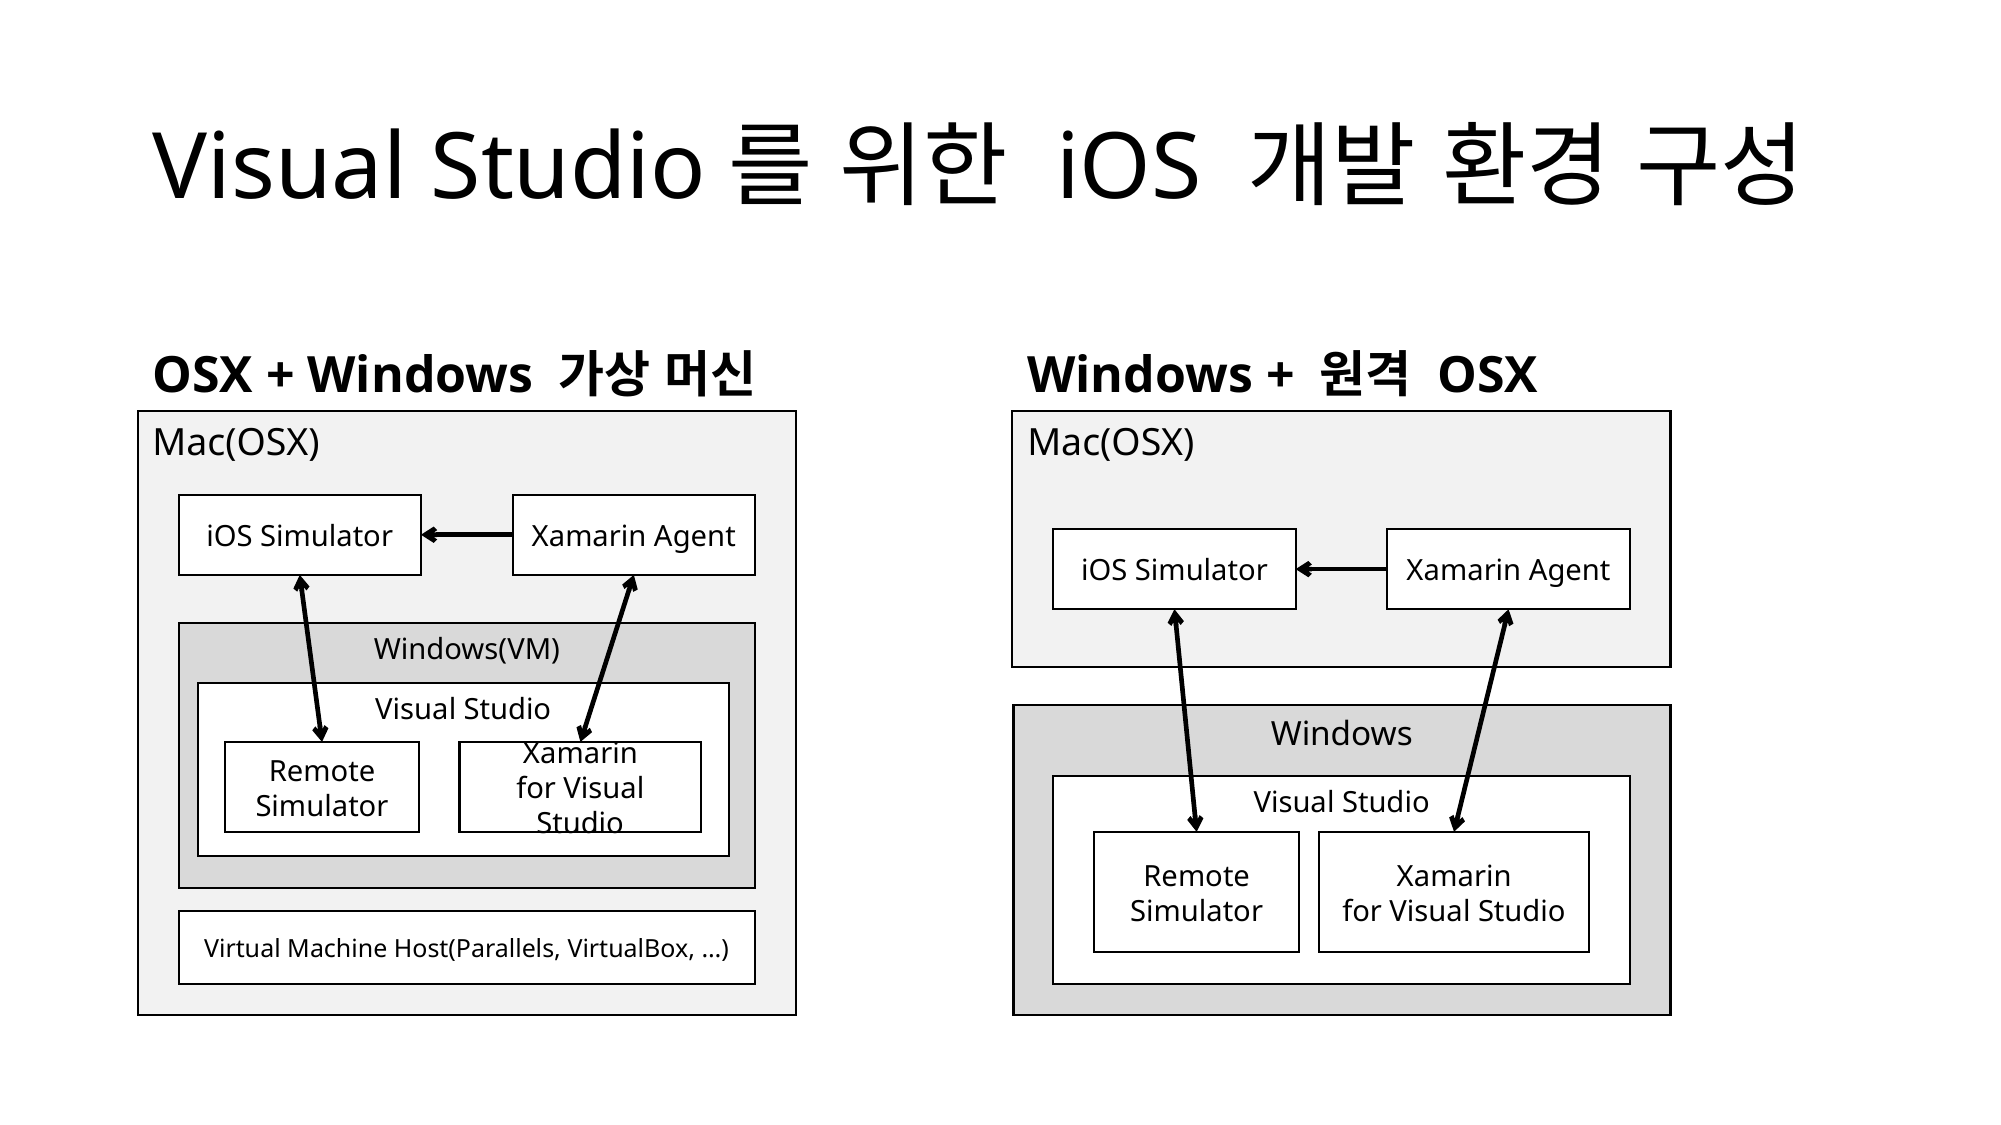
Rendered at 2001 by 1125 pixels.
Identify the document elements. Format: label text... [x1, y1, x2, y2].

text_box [1454, 609, 1509, 832]
title Visual Studio를 위한 iOS 개발 환경 구성 [137, 59, 1863, 278]
text_box iOS Simulator [1052, 528, 1297, 610]
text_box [580, 574, 634, 742]
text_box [1174, 609, 1197, 832]
text_box Windows(VM) [178, 622, 756, 889]
text_box Windows [1012, 704, 1672, 1016]
text_box Remote Simulator [1093, 831, 1300, 953]
text_box Mac(OSX) [1011, 410, 1672, 668]
text_box Xamarin Agent [512, 494, 756, 576]
text_box Visual Studio [197, 682, 730, 857]
list Windows + 원격 OSX [1012, 275, 1863, 411]
text_box Visual Studio [1052, 775, 1631, 985]
text_box iOS Simulator [178, 494, 422, 576]
text_box Virtual Machine Host(Parallels, VirtualBox, …) [178, 910, 756, 985]
list OSX + Windows 가상 머신 [137, 275, 984, 411]
text_box Xamarin for Visual Studio [458, 741, 702, 833]
text_box Remote Simulator [224, 741, 420, 833]
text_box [299, 574, 323, 742]
text_box Xamarin Agent [1386, 528, 1631, 610]
text_box Xamarin for Visual Studio [1318, 831, 1590, 953]
text_box Mac(OSX) [137, 410, 797, 1016]
